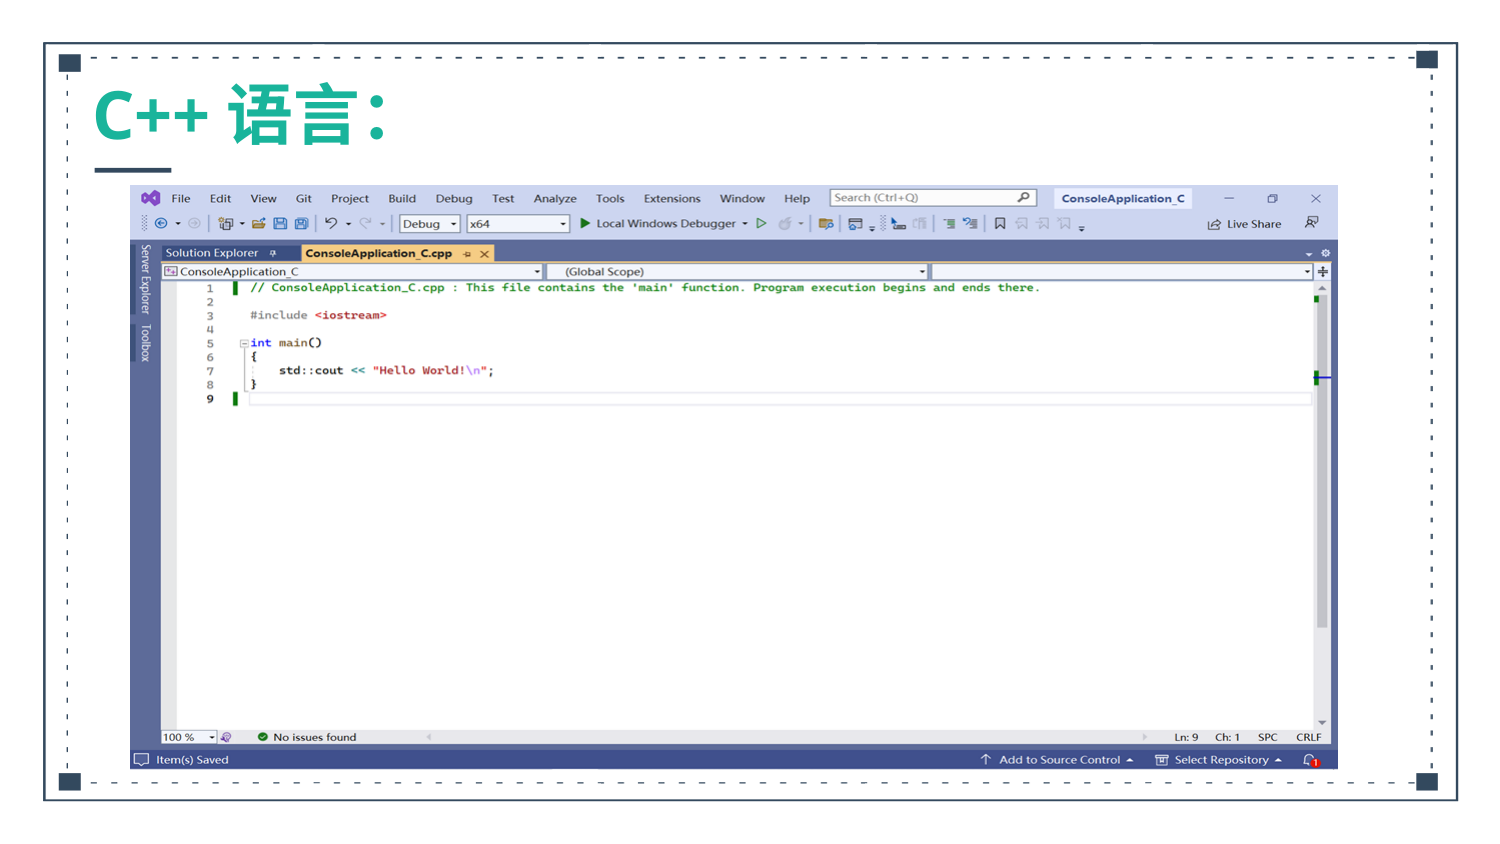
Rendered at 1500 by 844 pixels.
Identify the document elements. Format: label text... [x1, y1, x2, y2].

picture [0, 0, 1500, 844]
text_box C++语言： [77, 65, 1391, 160]
